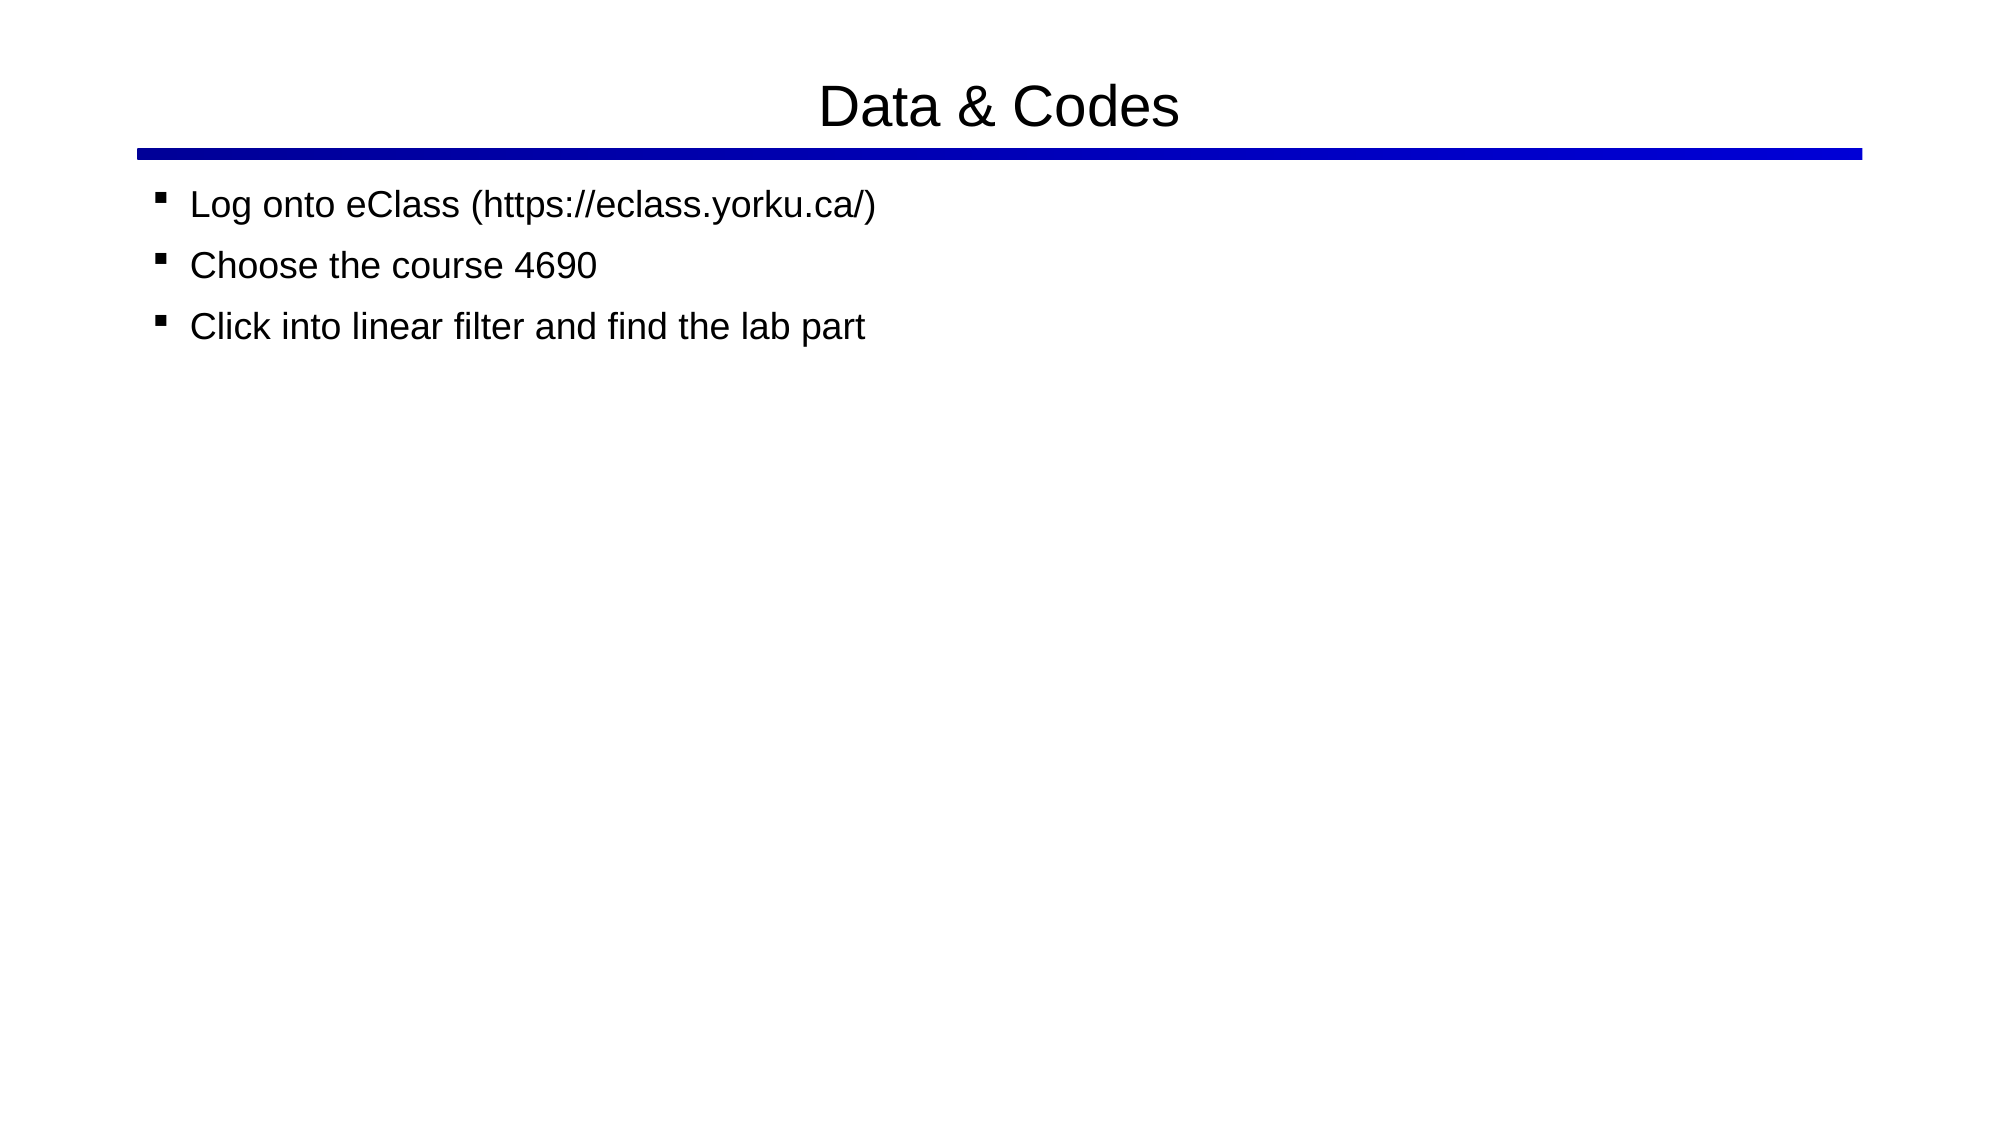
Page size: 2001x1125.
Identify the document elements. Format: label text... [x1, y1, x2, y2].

list Log onto eClass (https://eclass.yorku.ca/) Choose the course 4690 Click into linear filter and find the lab part [137, 177, 1863, 967]
title Data & Codes [137, 58, 1863, 159]
